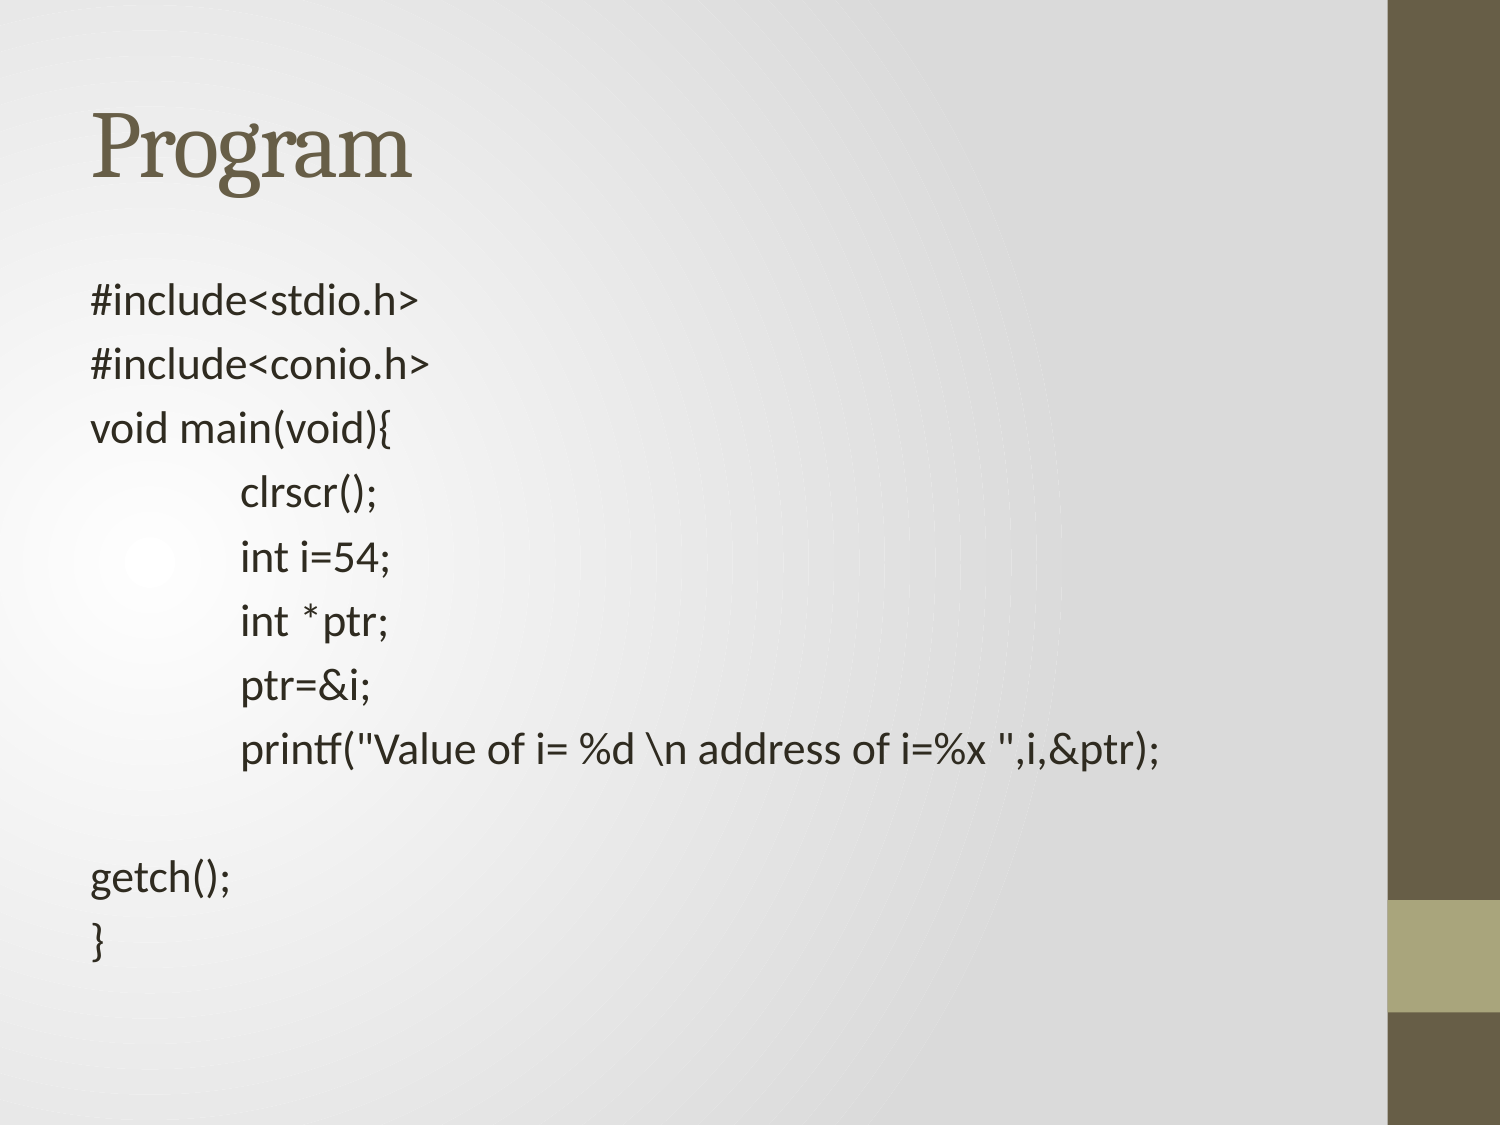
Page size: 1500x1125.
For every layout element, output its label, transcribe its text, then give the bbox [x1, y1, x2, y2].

title Program [75, 45, 1325, 233]
list #include<stdio.h> #include<conio.h> void main(void){ clrscr(); int i=54; int *ptr; ptr=&i; printf("Value of i= %d \n address of i=%x ",i,&ptr); getch(); } [75, 262, 1325, 1050]
